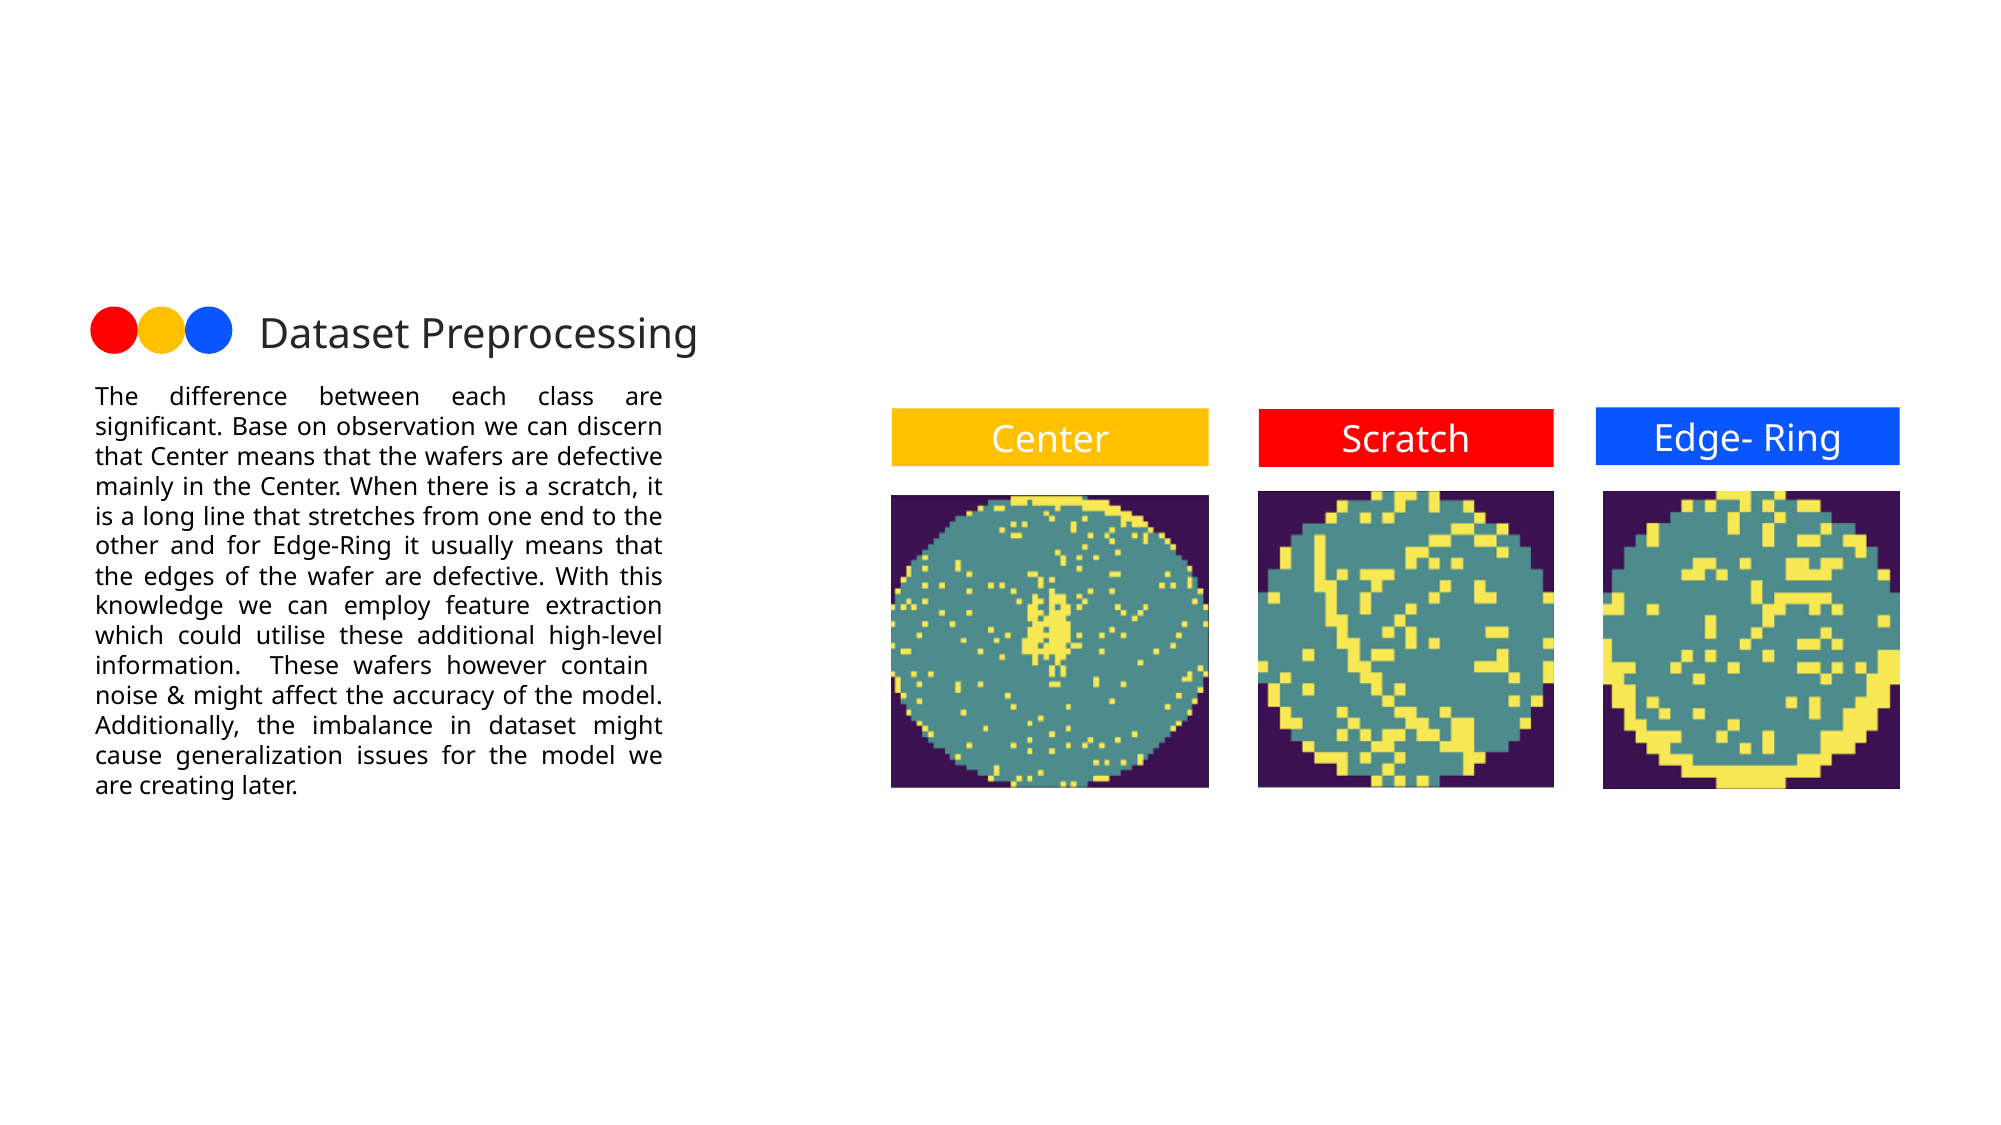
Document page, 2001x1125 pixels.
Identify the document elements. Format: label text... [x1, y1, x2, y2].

text_box [89, 305, 138, 355]
text_box [136, 305, 185, 355]
text_box Center [891, 407, 1210, 467]
picture [1603, 491, 1900, 789]
text_box [184, 305, 234, 355]
text_box Scratch [1258, 408, 1555, 468]
picture [1258, 491, 1554, 789]
text_box The difference between each class are significant. Base on observation we can discern that Center means that the wafers are defective mainly in the Center. When there is a scratch, it is a long line that stretches from one end to the other and for Edge-Ring it usually means that the edges of the wafer are defective. With this knowledge we can employ feature extraction which could utilise these additional high-level information. These wafers however contain noise & might affect the accuracy of the model. Additionally, the imbalance in dataset might cause generalization issues for the model we are creating later. [80, 372, 679, 807]
text_box Dataset Preprocessing [244, 299, 714, 365]
text_box Edge- Ring [1595, 406, 1901, 466]
picture [891, 492, 1209, 788]
